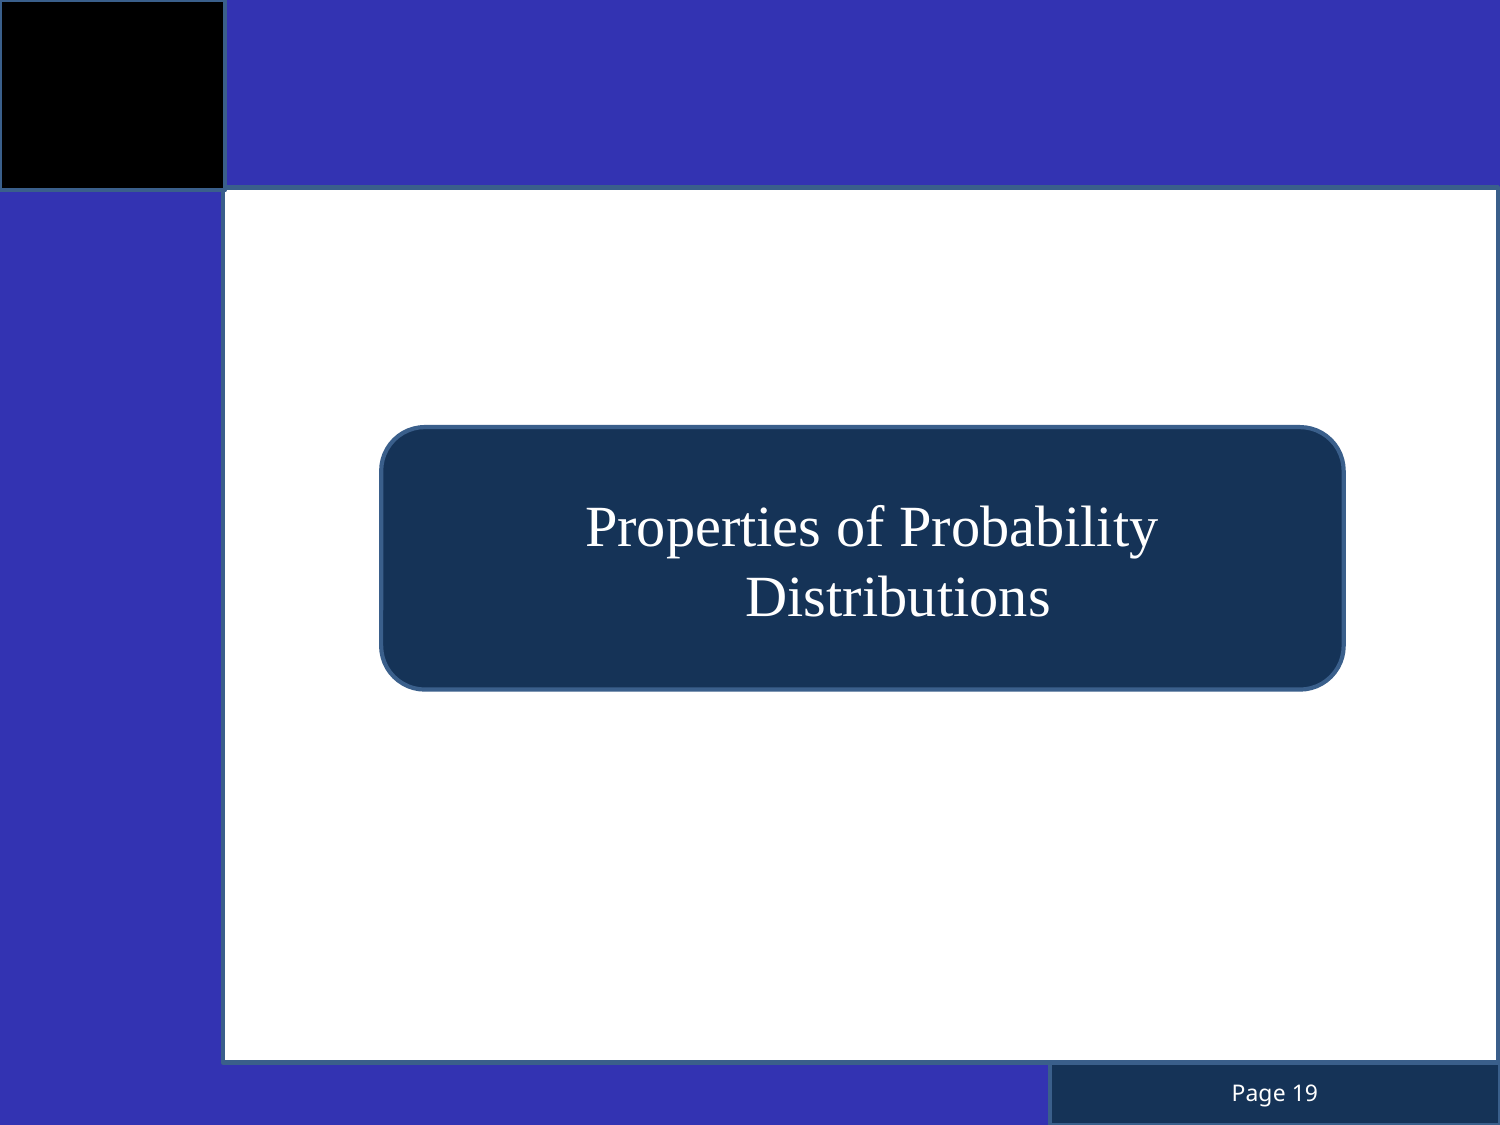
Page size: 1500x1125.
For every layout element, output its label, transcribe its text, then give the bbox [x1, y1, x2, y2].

text_box Properties of Probability Distributions [379, 424, 1346, 692]
